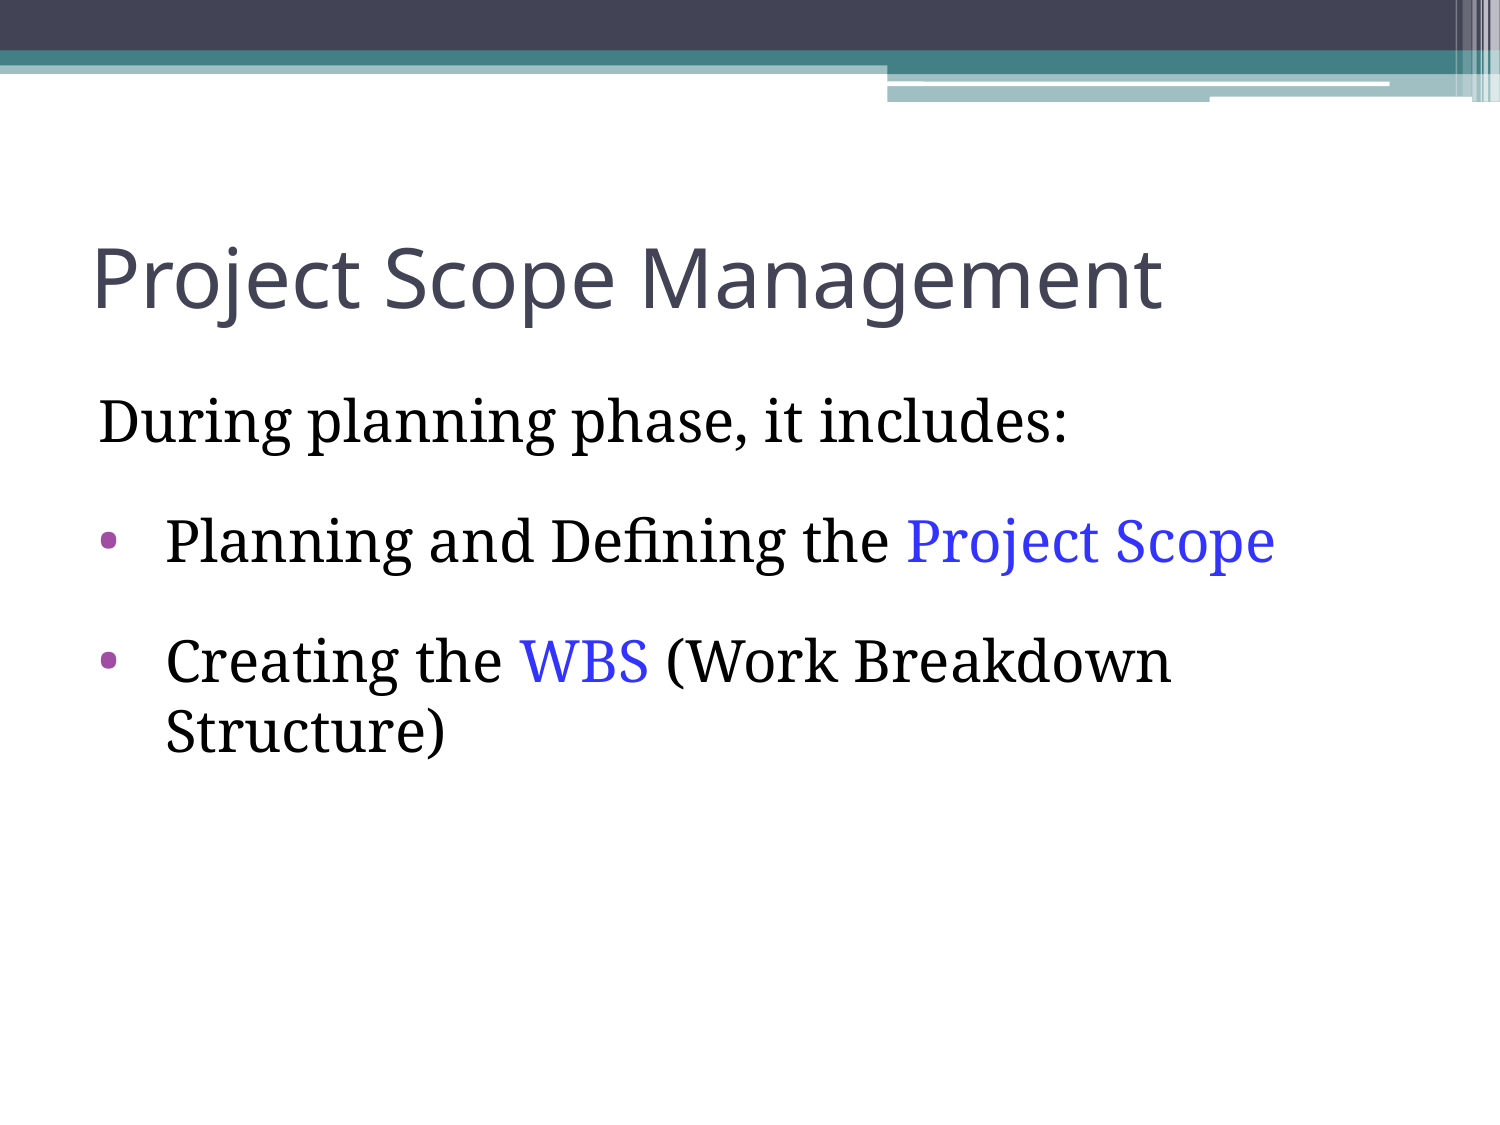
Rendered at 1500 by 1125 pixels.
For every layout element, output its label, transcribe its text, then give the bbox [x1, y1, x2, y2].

title Project Scope Management [75, 187, 1425, 363]
list During planning phase, it includes: Planning and Defining the Project Scope Creating the WBS (Work Breakdown Structure) [75, 368, 1425, 1079]
